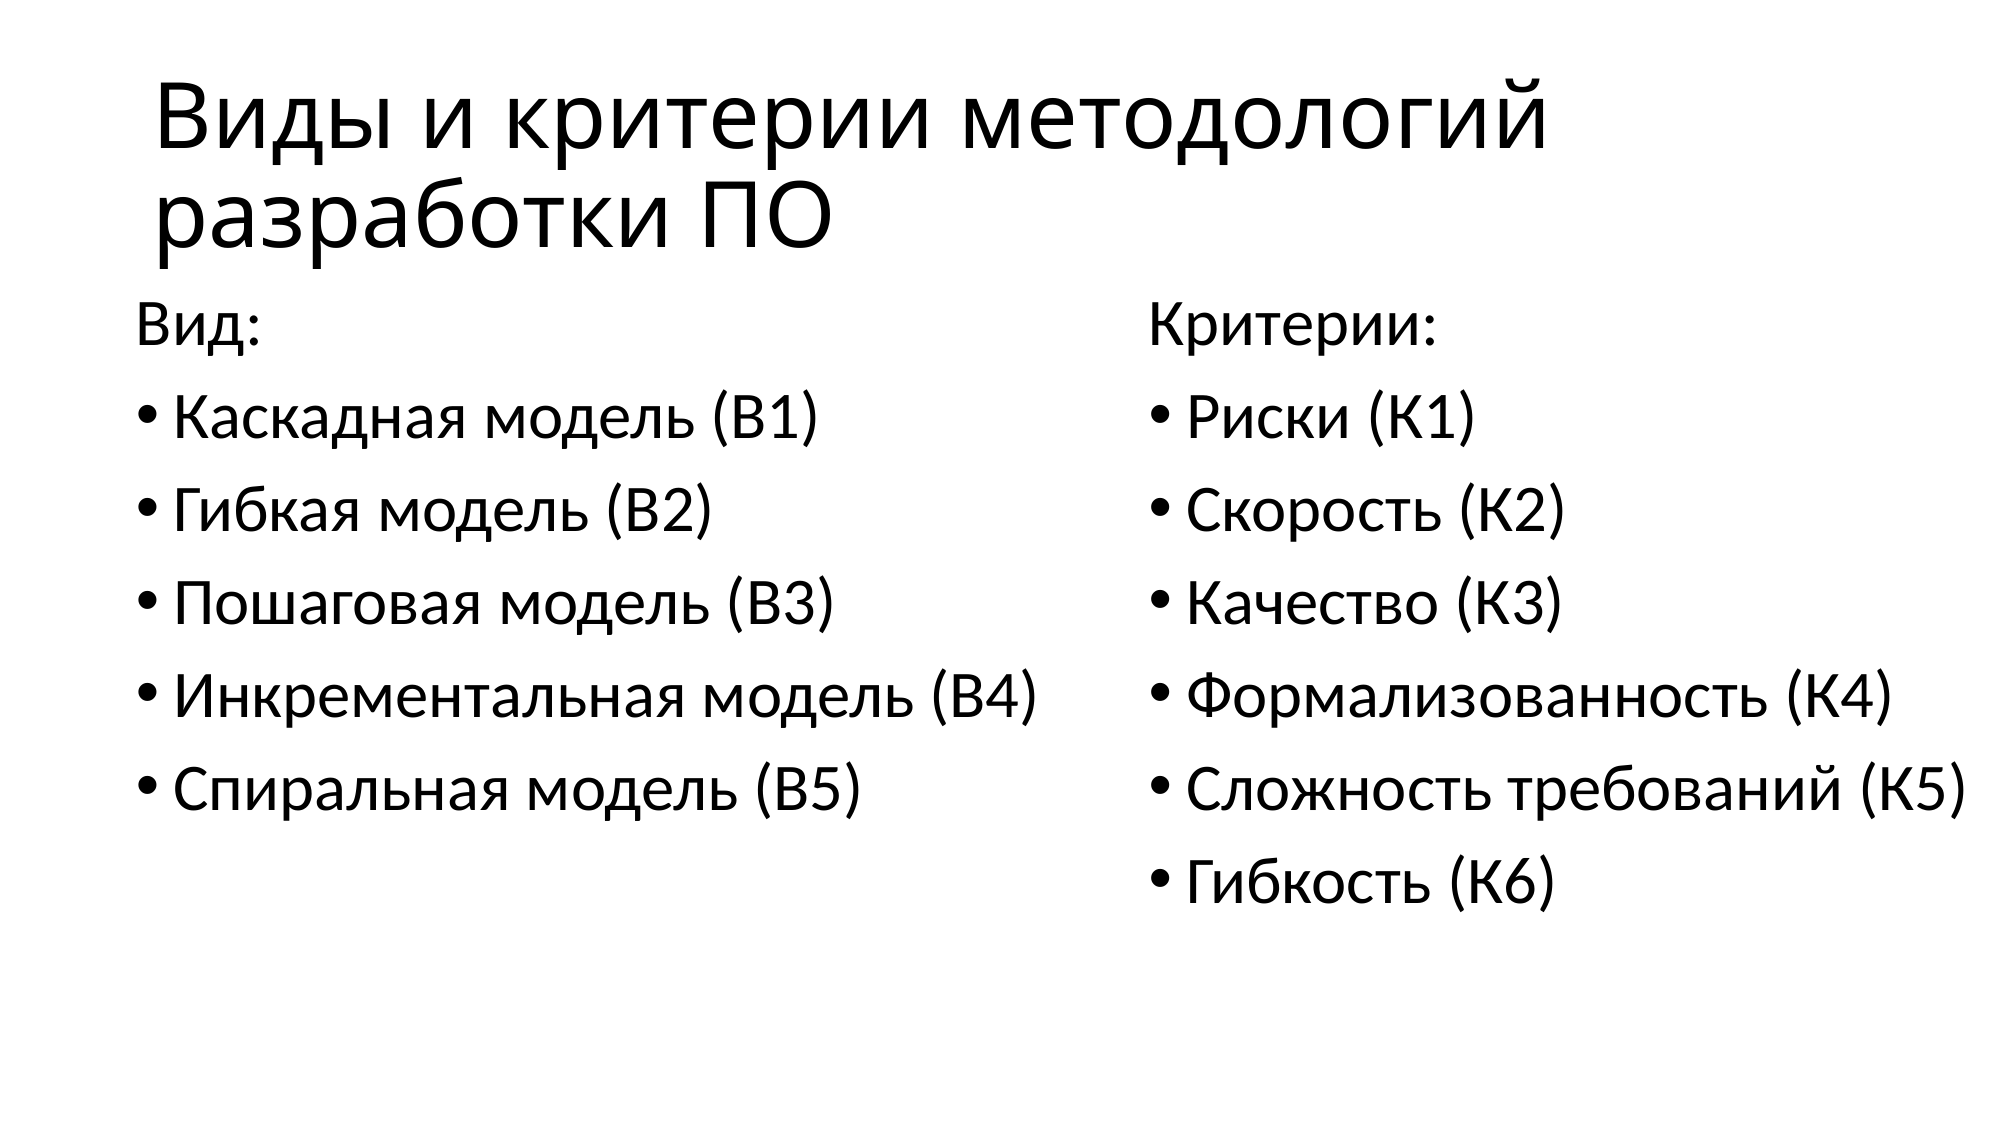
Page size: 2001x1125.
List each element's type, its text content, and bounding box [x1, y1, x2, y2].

list Вид: Каскадная модель (В1) Гибкая модель (В2) Пошаговая модель (В3) Инкрементальная модель (В4) Спиральная модель (В5) [120, 280, 1066, 960]
text_box Критерии: Риски (К1) Скорость (К2) Качество (К3) Формализованность (К4) Сложность требований (К5) Гибкость (К6) [1133, 280, 2000, 960]
title Виды и критерии методологий разработки ПО [137, 59, 1863, 278]
